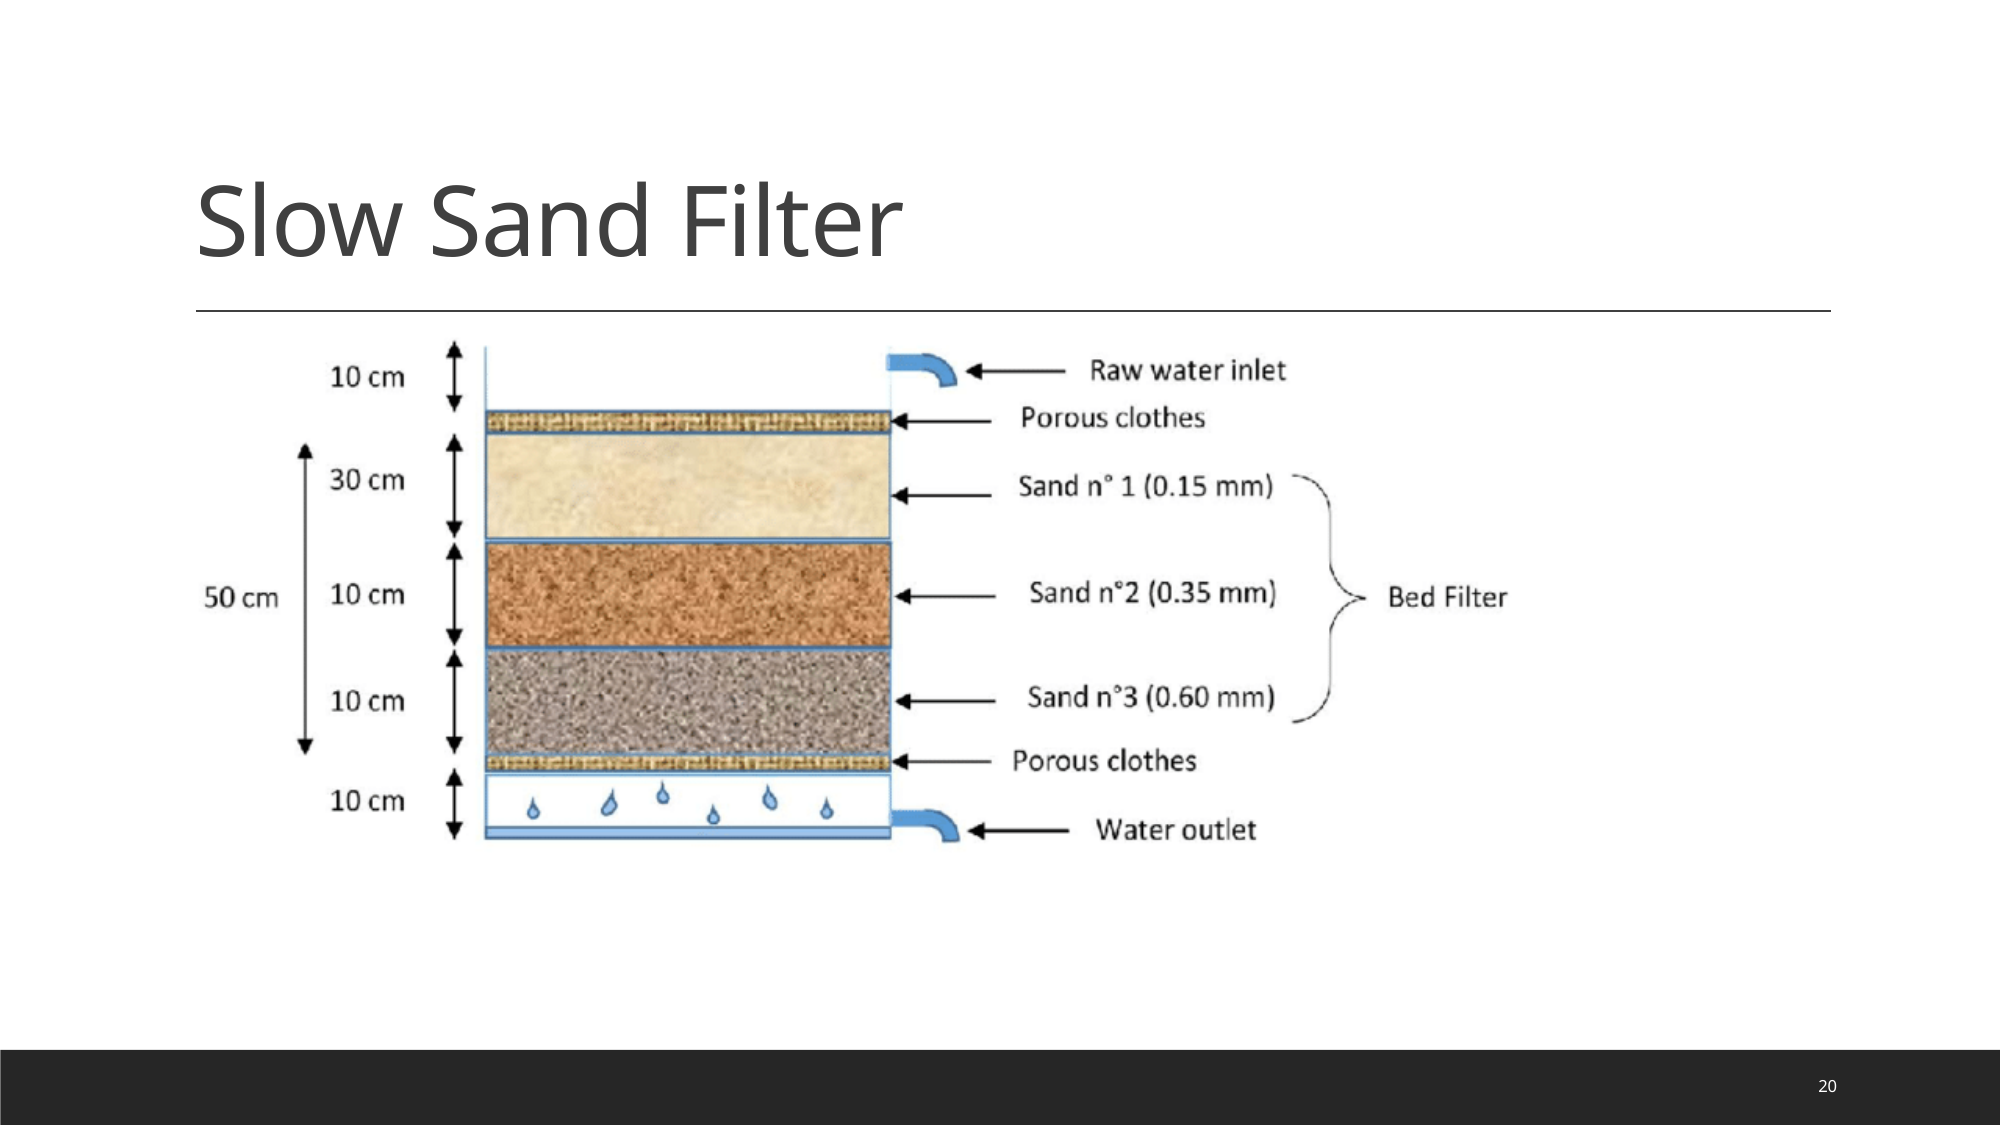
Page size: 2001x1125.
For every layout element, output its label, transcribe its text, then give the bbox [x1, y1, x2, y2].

picture [192, 330, 1522, 860]
slide_number 20 [1803, 1057, 1932, 1118]
title Slow Sand Filter [180, 47, 1830, 285]
